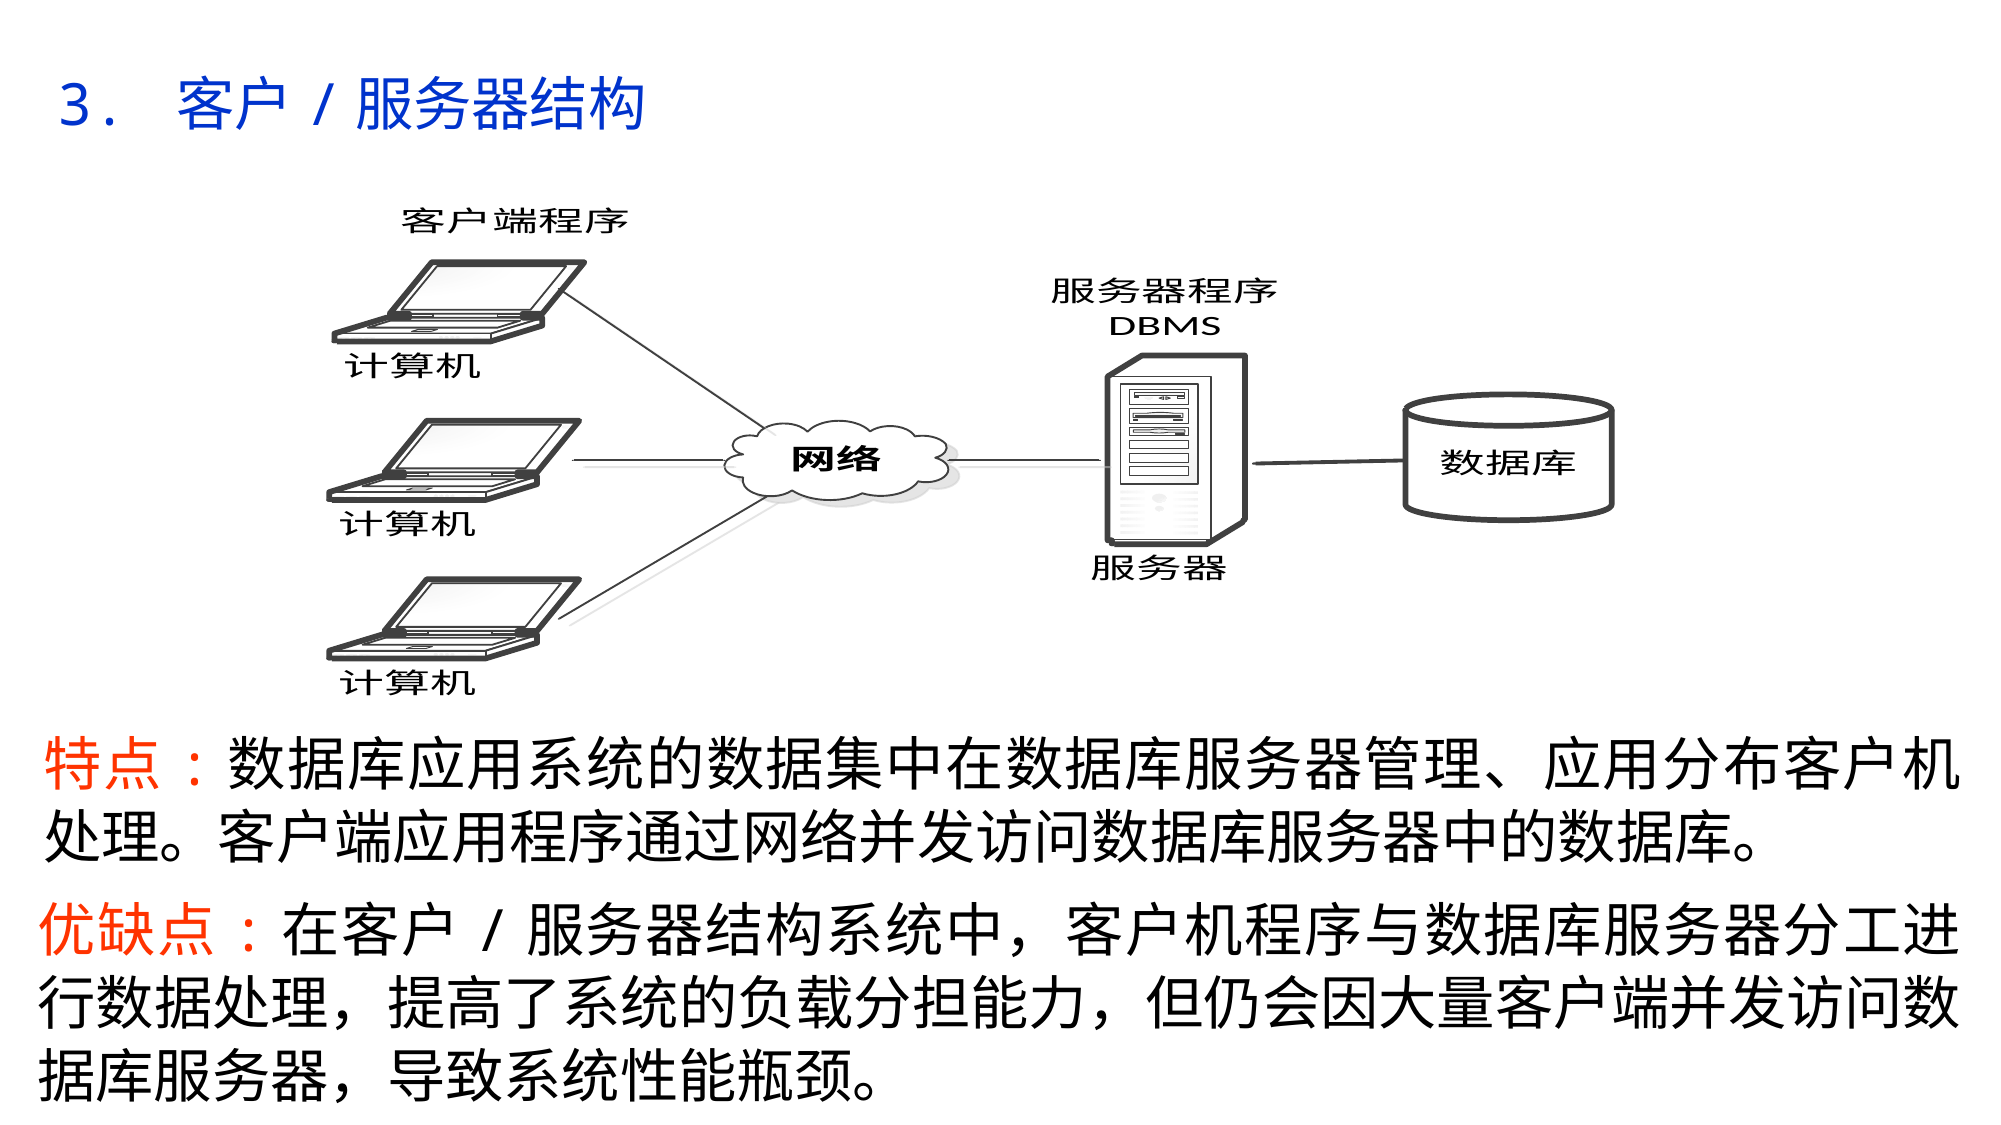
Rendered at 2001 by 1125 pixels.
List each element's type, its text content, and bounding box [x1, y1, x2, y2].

text_box 3. 客户/服务器结构 [45, 60, 698, 143]
text_box 特点:数据库应用系统的数据集中在数据库服务器管理、应用分布客户机处理。客户端应用程序通过网络并发访问数据库服务器中的数据库。 [28, 716, 1976, 878]
text_box 优缺点:在客户/服务器结构系统中，客户机程序与数据库服务器分工进行数据处理，提高了系统的负载分担能力，但仍会因大量客户端并发访问数据库服务器，导致系统性能瓶颈。 [22, 882, 1976, 1117]
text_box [302, 196, 1627, 717]
